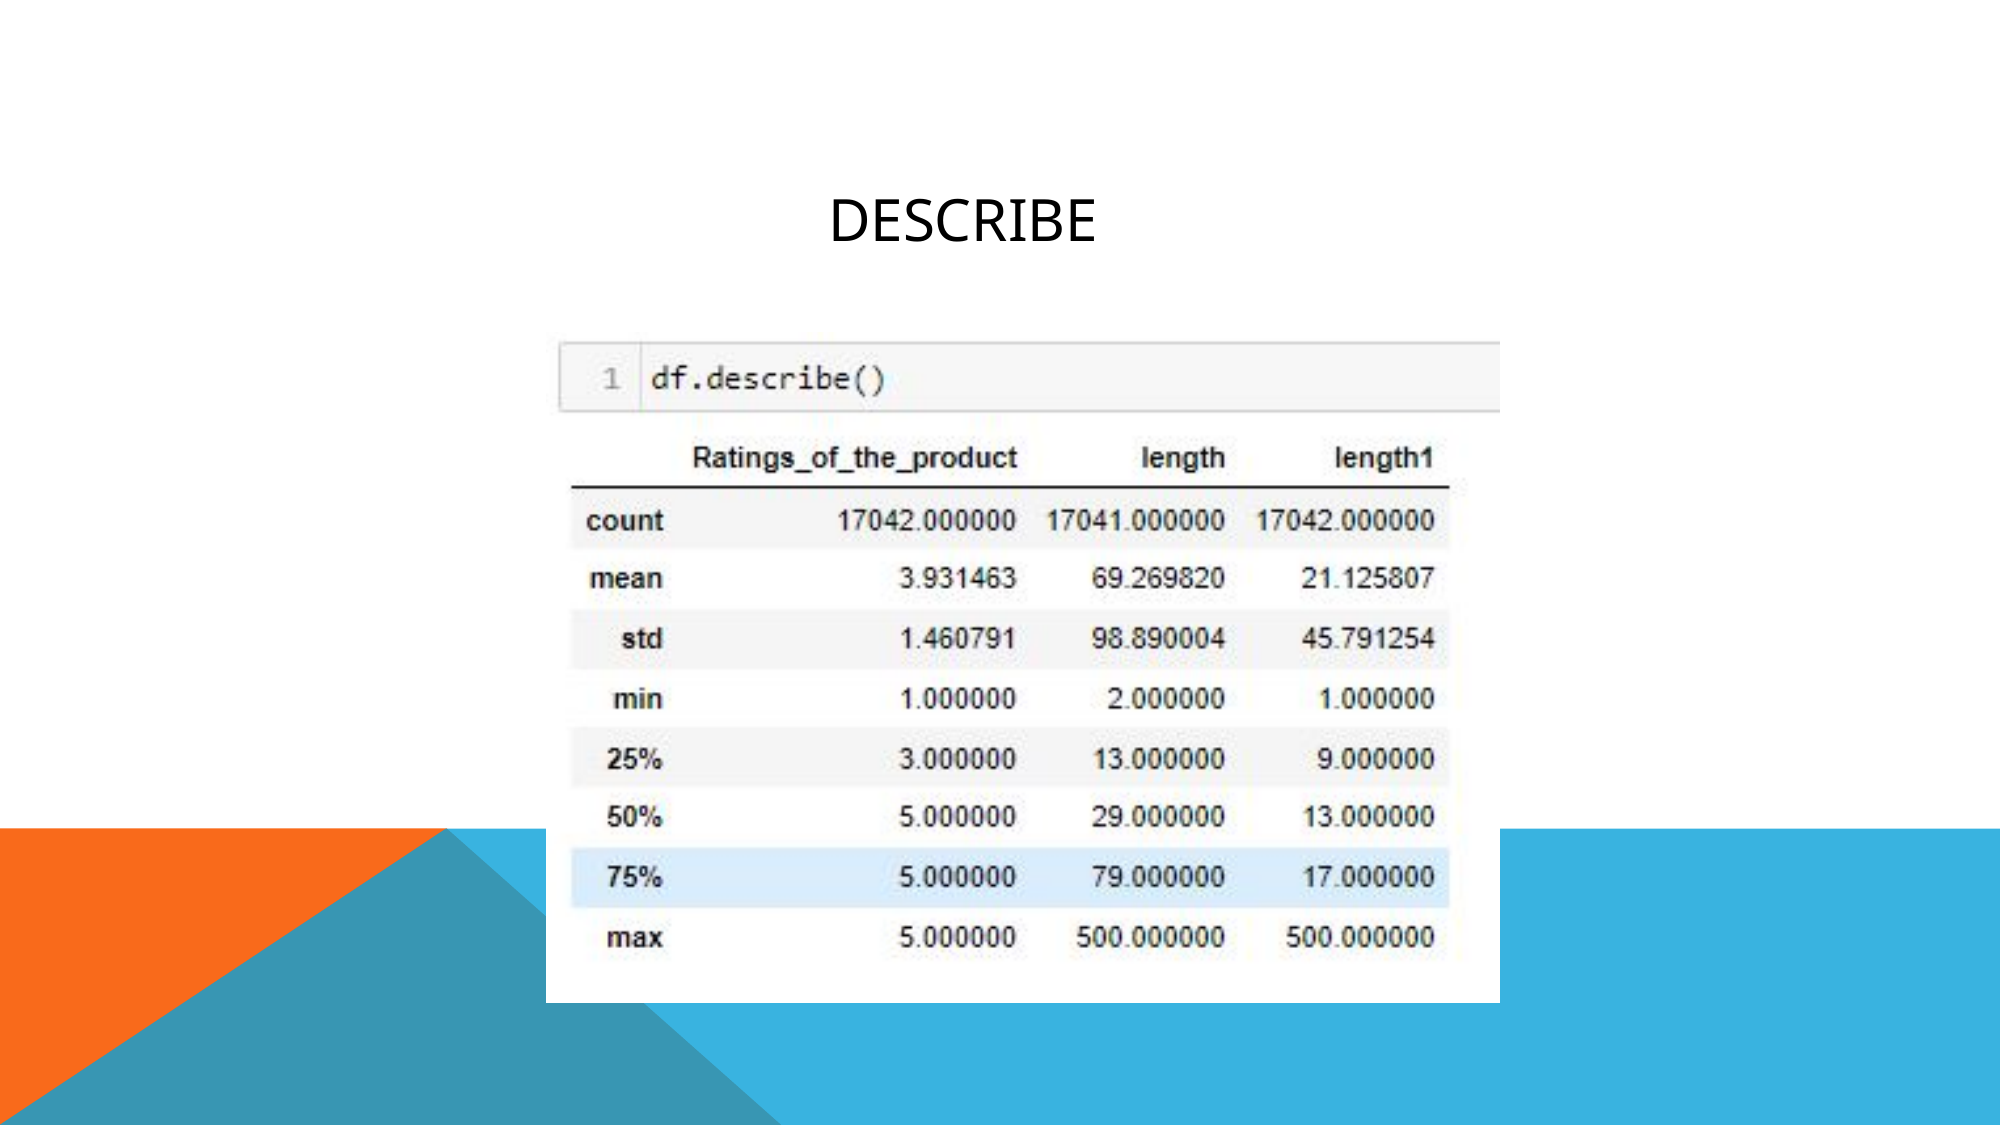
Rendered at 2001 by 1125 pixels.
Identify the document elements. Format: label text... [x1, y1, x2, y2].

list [546, 331, 1501, 1003]
title Describe [63, 103, 1864, 334]
